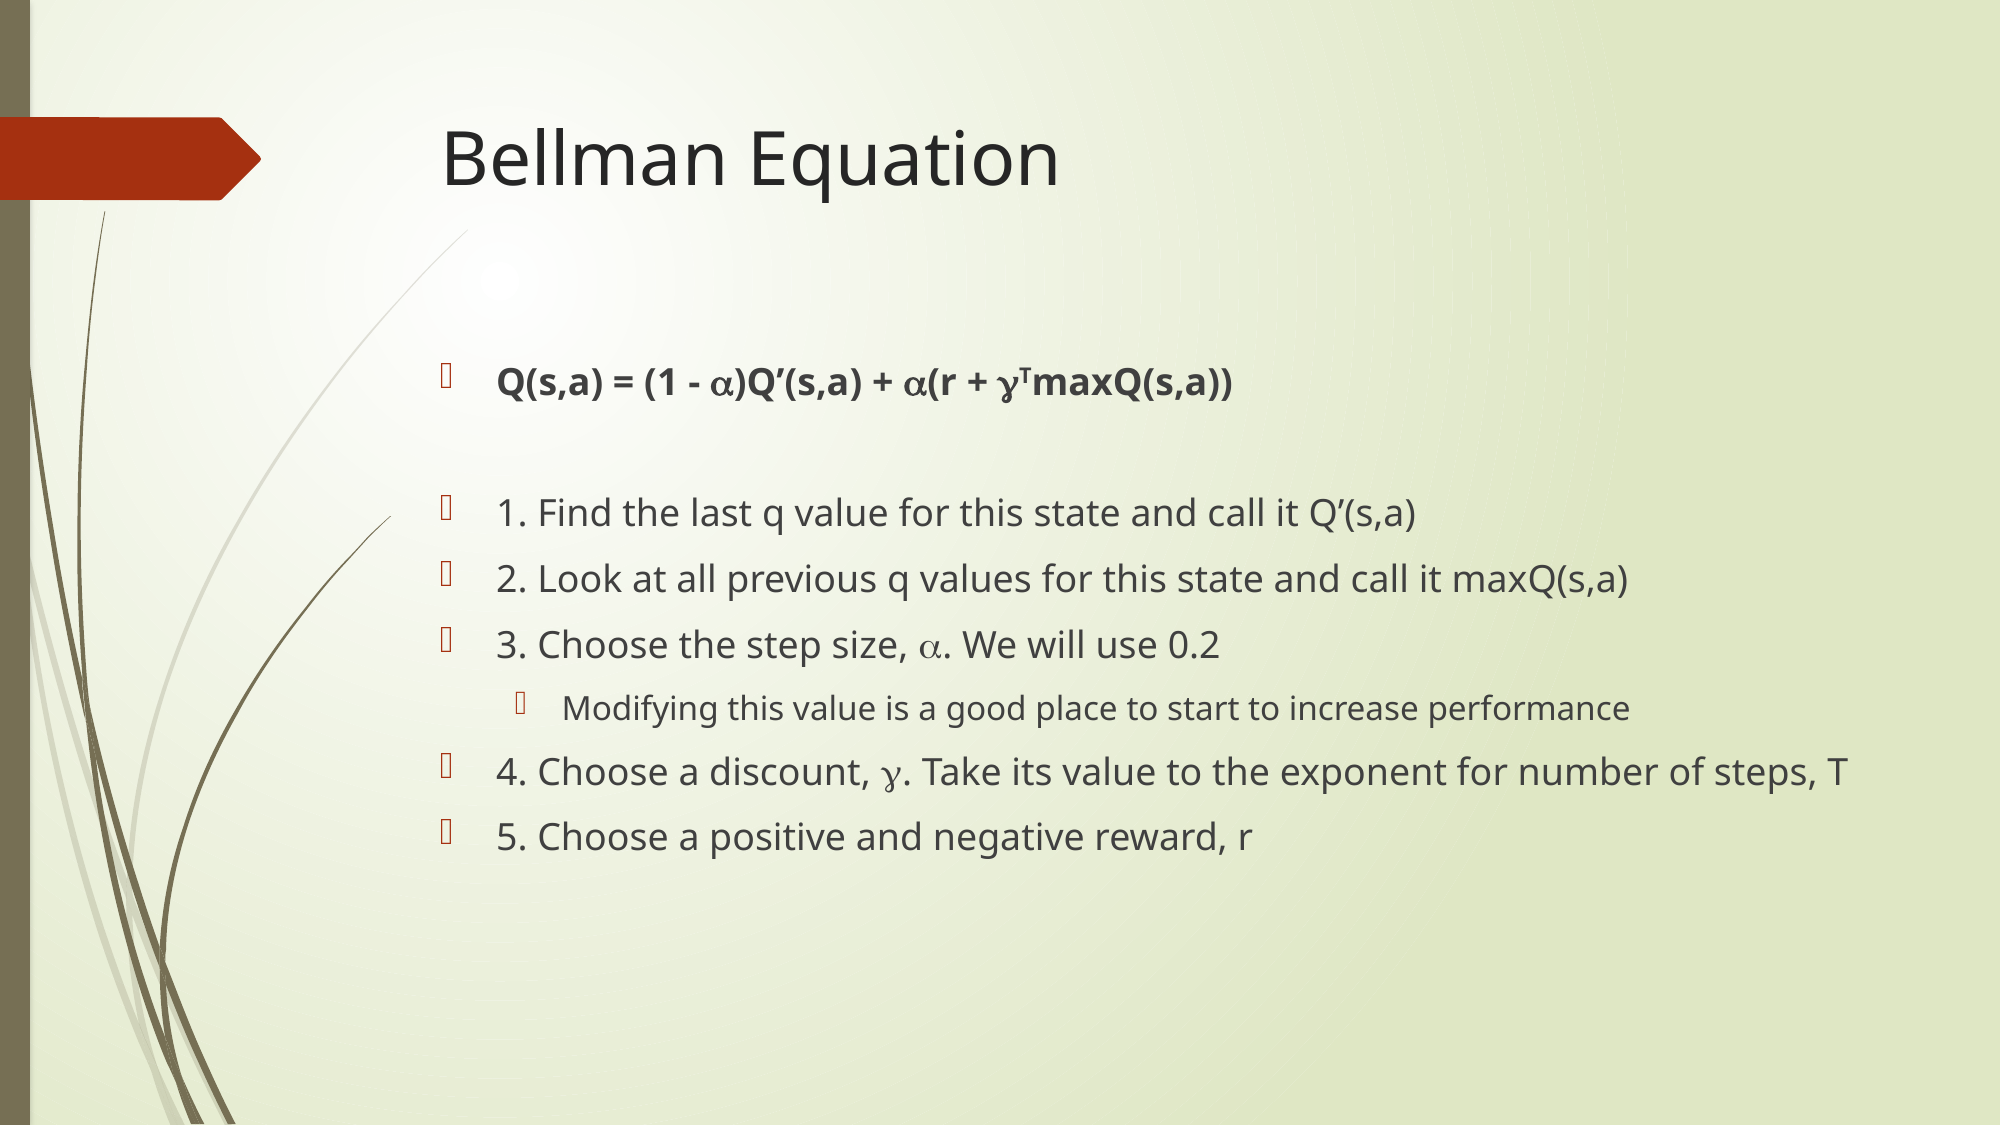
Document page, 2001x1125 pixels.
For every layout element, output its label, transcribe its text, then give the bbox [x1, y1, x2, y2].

list Q(s,a) = (1 - a)Q’(s,a) + a(r + gTmaxQ(s,a)) 1. Find the last q value for this state and call it Q’(s,a) 2. Look at all previous q values for this state and call it maxQ(s,a) 3. Choose the step size, a. We will use 0.2 Modifying this value is a good place to start to increase performance 4. Choose a discount, g. Take its value to the exponent for number of steps, T 5. Choose a positive and negative reward, r [424, 350, 1888, 970]
title Bellman Equation [425, 102, 1888, 313]
